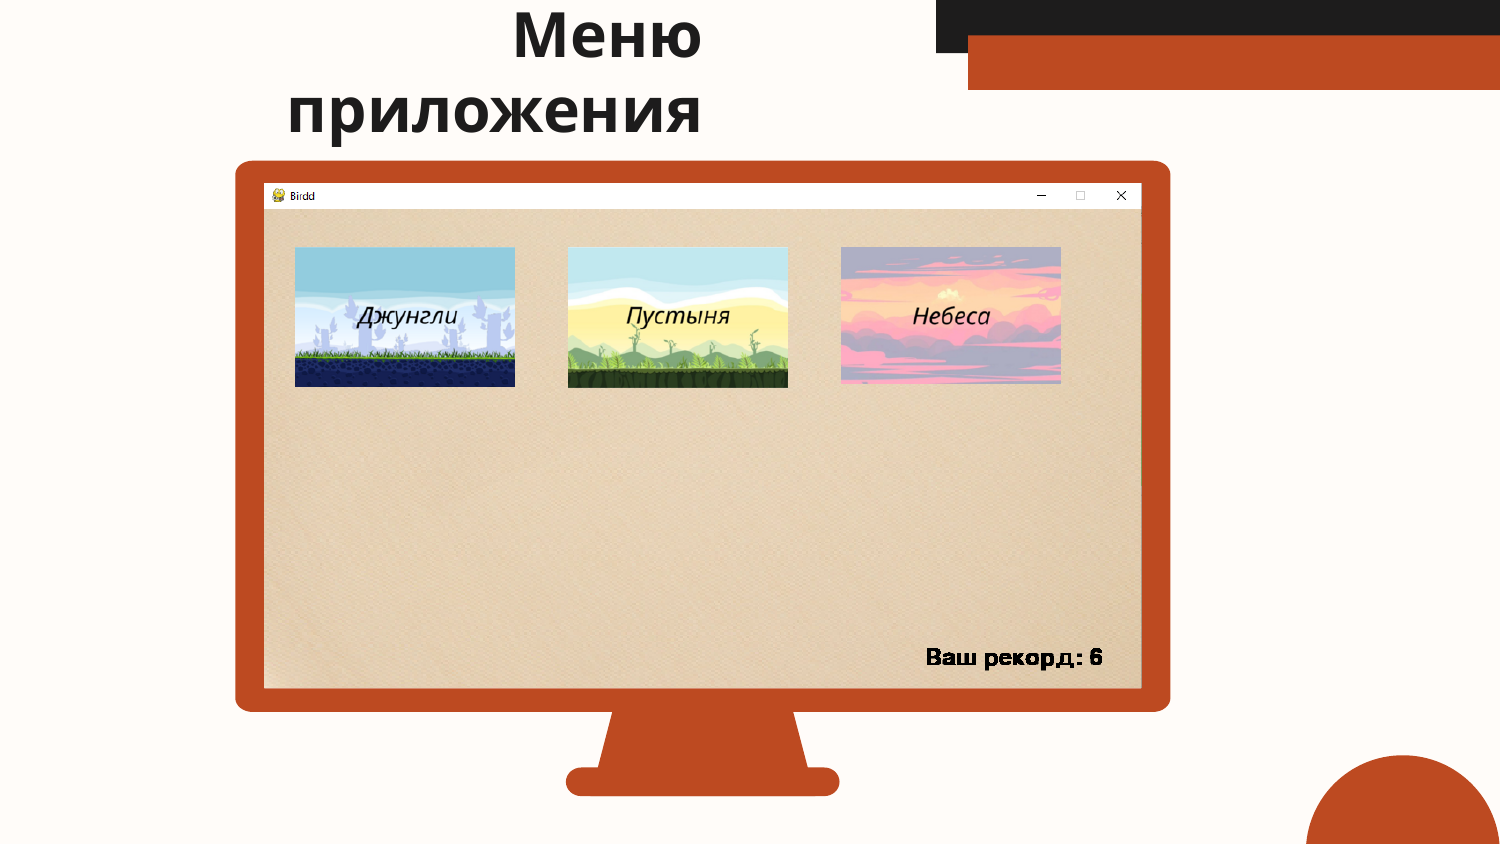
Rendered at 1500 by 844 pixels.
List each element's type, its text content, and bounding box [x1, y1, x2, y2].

picture [264, 183, 1142, 689]
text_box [235, 160, 1171, 797]
title Меню приложения [104, 47, 719, 161]
